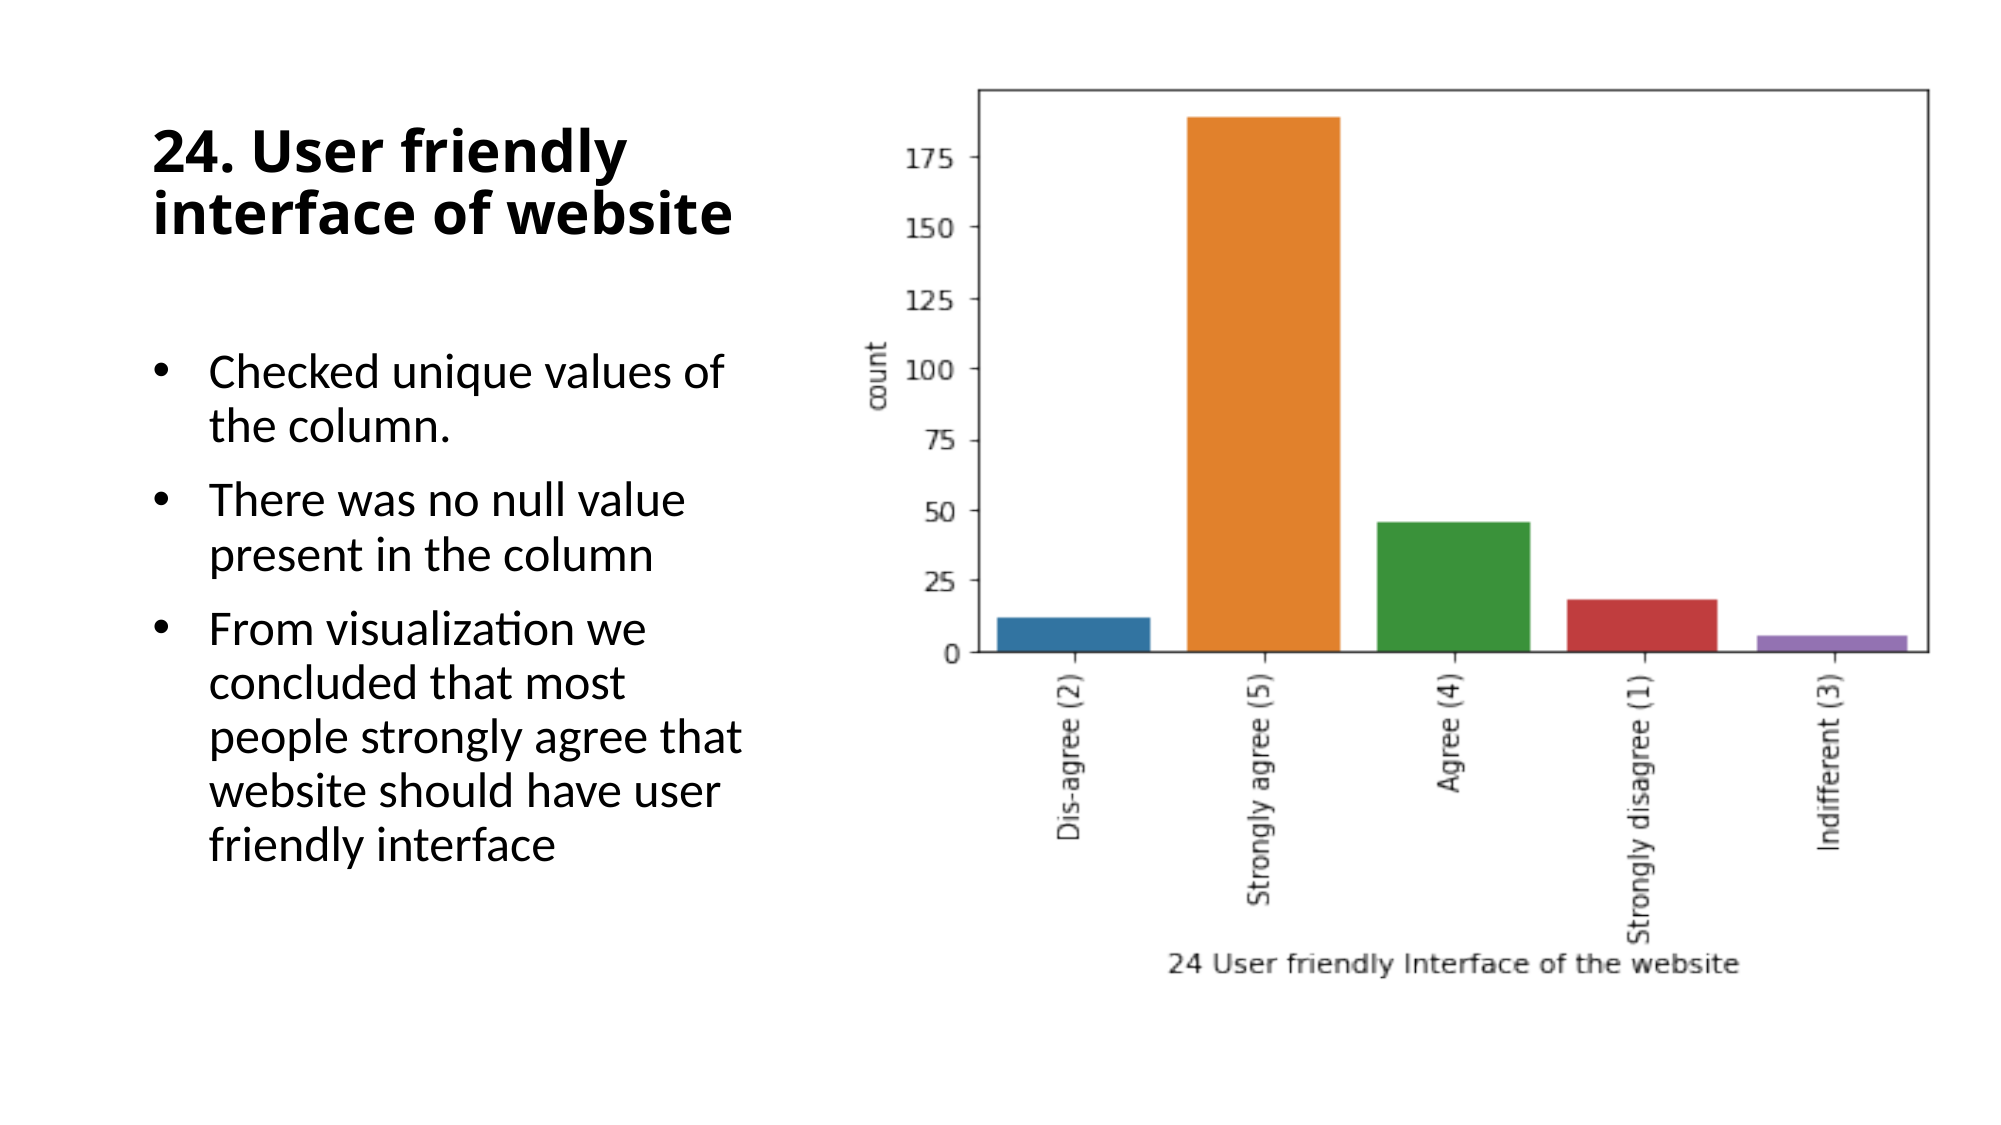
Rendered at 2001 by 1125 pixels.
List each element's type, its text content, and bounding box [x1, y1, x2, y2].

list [844, 74, 1948, 995]
title 24. User friendly interface of website [137, 75, 783, 255]
list Checked unique values of the column. There was no null value present in the column From visualization we concluded that most people strongly agree that website should have user friendly interface [137, 337, 783, 963]
